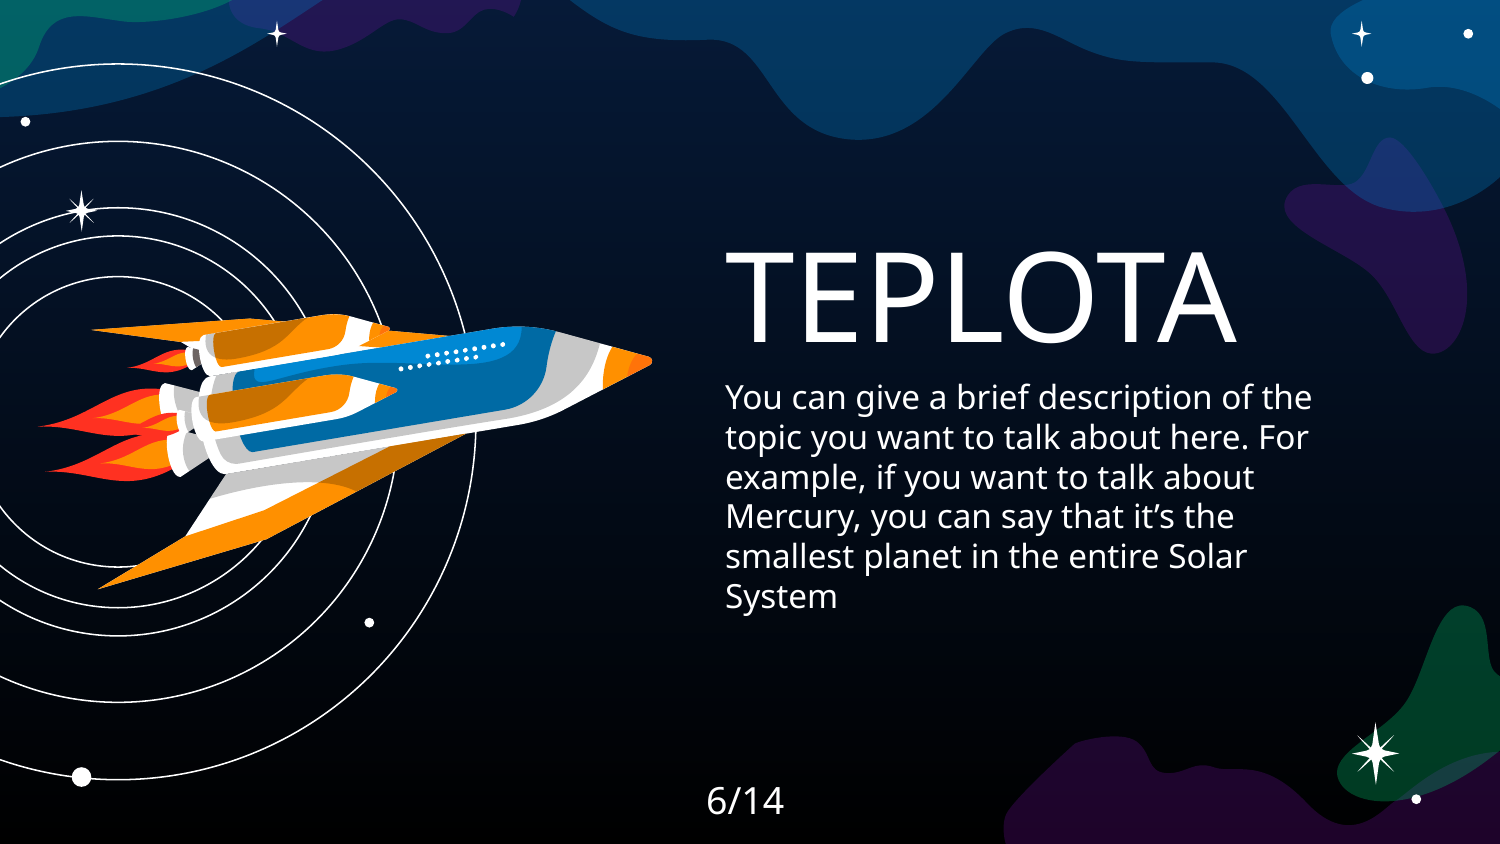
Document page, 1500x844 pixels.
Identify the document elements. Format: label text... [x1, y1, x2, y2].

title TEPLOTA [710, 248, 1380, 383]
subtitle You can give a brief description of the topic you want to talk about here. For example, if you want to talk about Mercury, you can say that it’s the smallest planet in the entire Solar System [710, 360, 1344, 595]
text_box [37, 313, 654, 590]
text_box 6/14 [680, 761, 810, 844]
